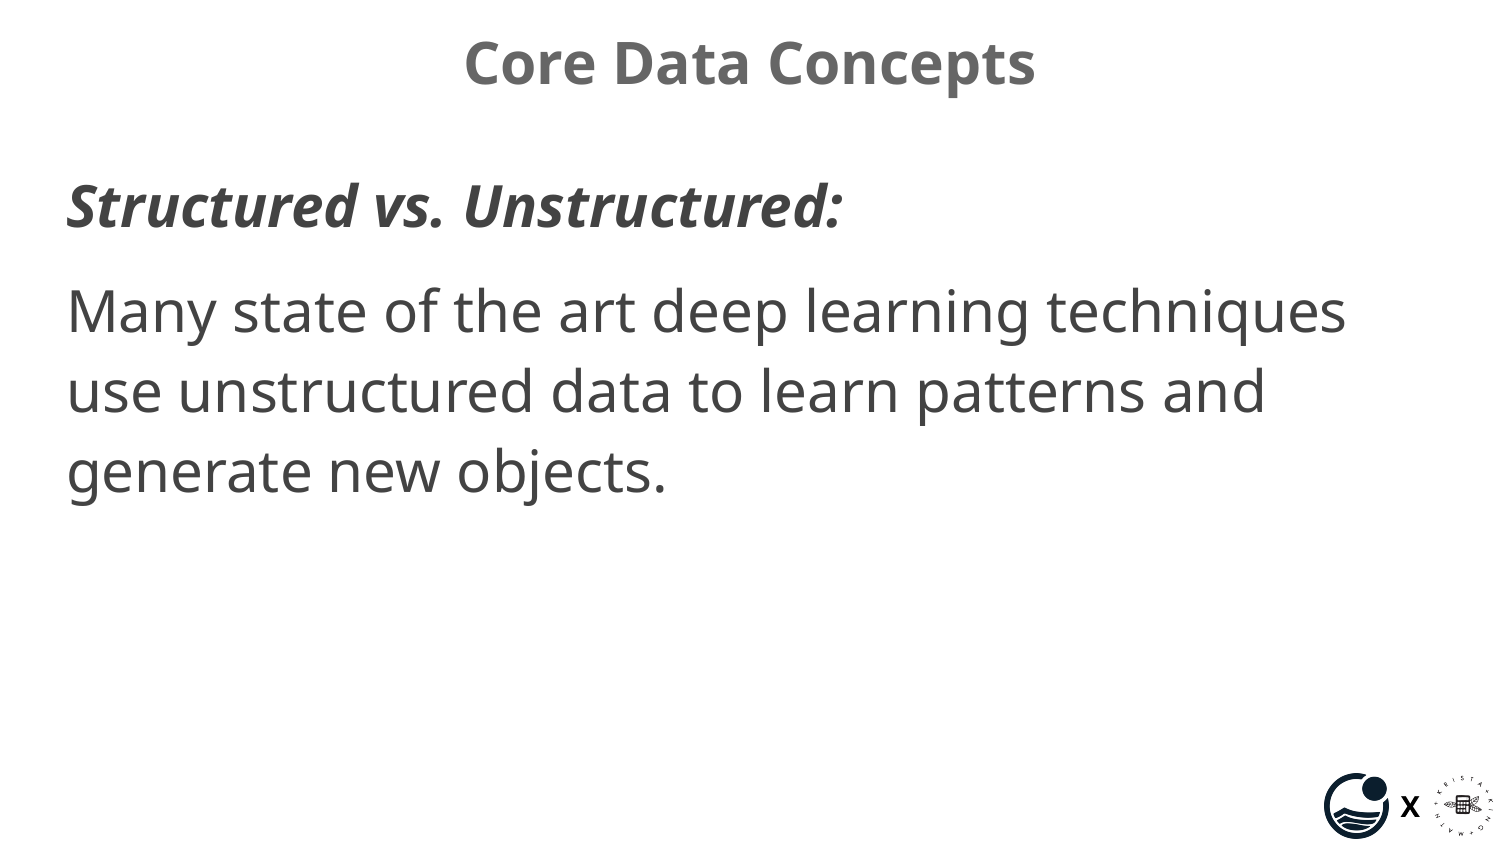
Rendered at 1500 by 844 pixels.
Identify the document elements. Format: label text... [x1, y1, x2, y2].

text_box X [1393, 775, 1427, 837]
list Structured vs. Unstructured: Many state of the art deep learning techniques use unstructured data to learn patterns and generate new objects. [51, 143, 1449, 750]
picture [1430, 773, 1496, 839]
picture [1324, 773, 1389, 839]
title Core Data Concepts [51, 10, 1449, 105]
